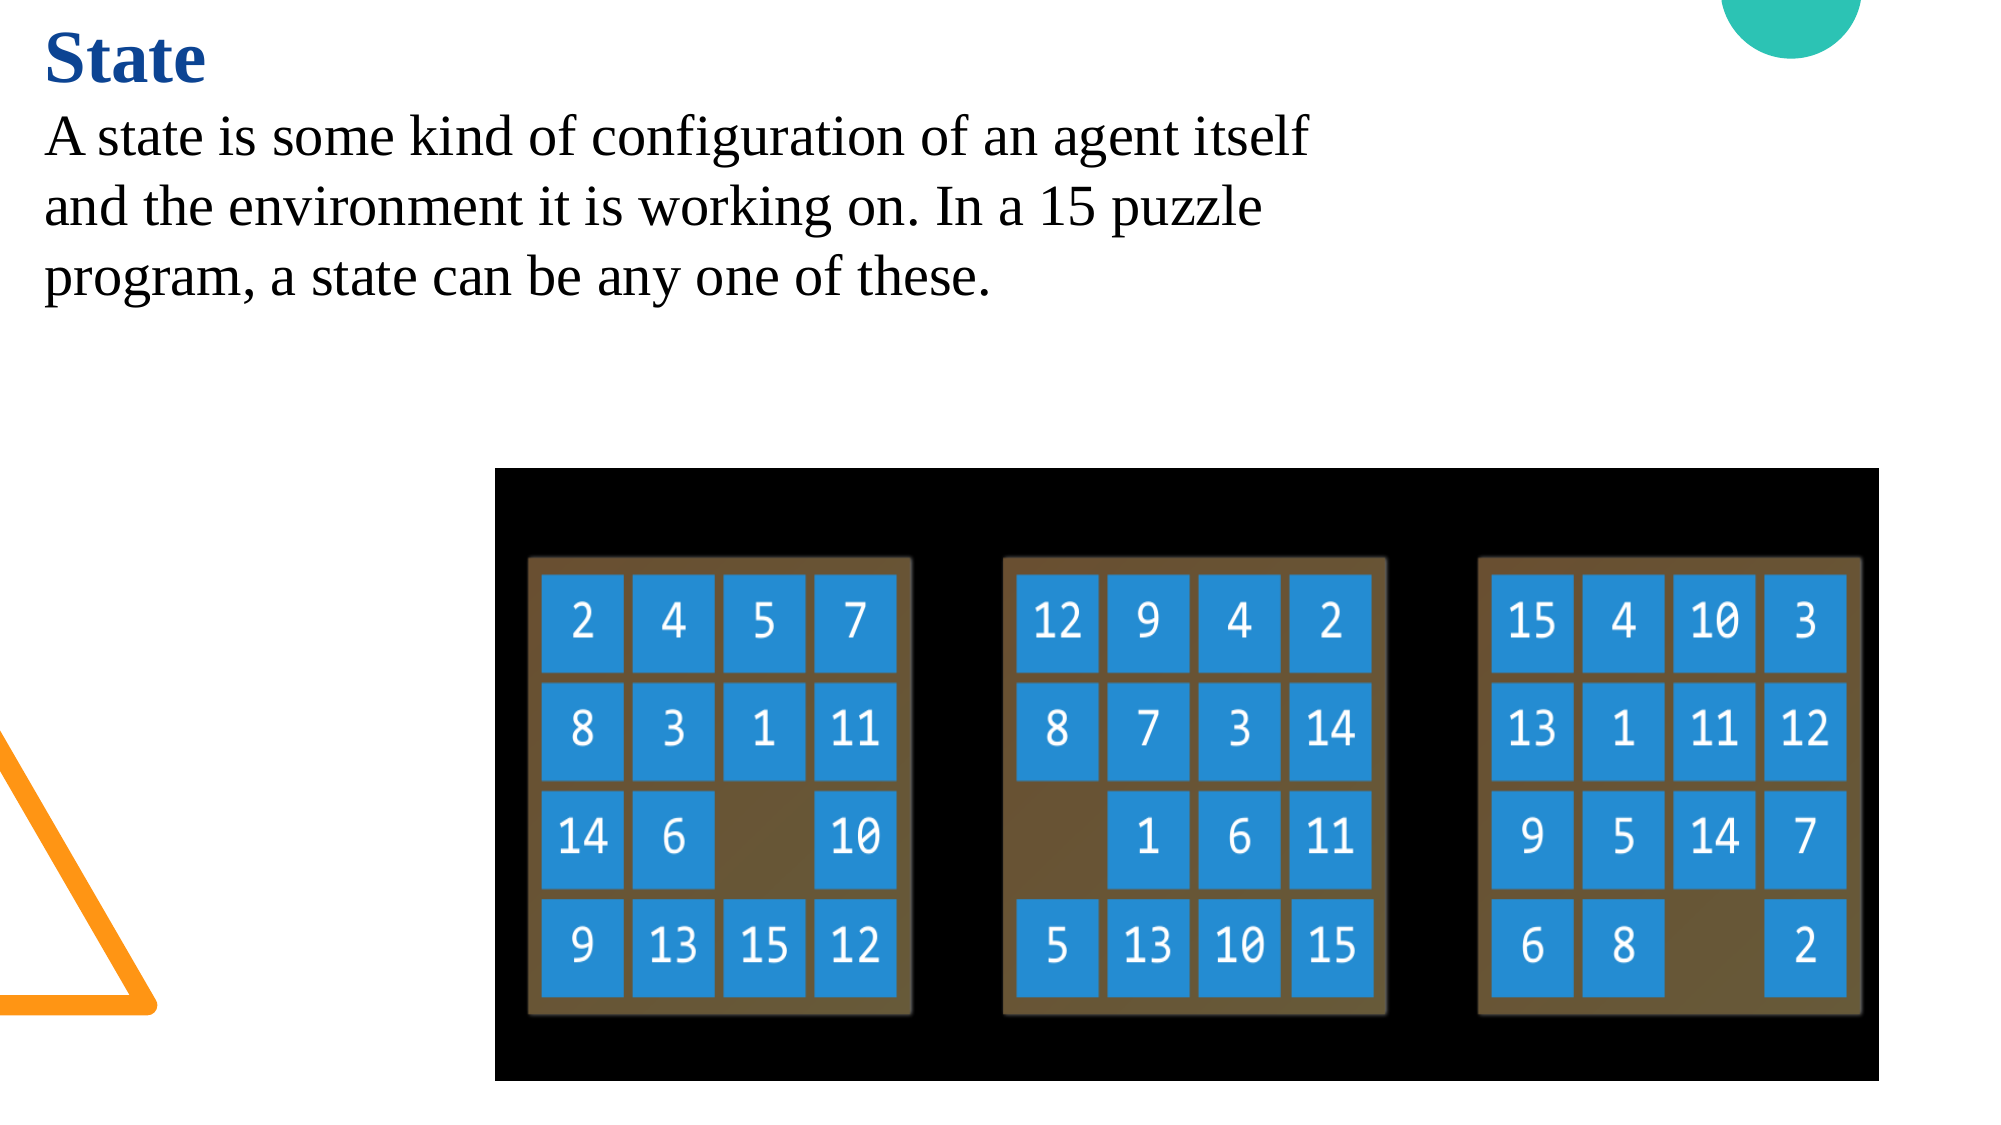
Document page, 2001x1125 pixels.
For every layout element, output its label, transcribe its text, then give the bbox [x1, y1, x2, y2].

picture [495, 468, 1879, 1081]
text_box State A state is some kind of configuration of an agent itself and the environment it is working on. In a 15 puzzle program, a state can be any one of these. [29, 0, 1366, 315]
